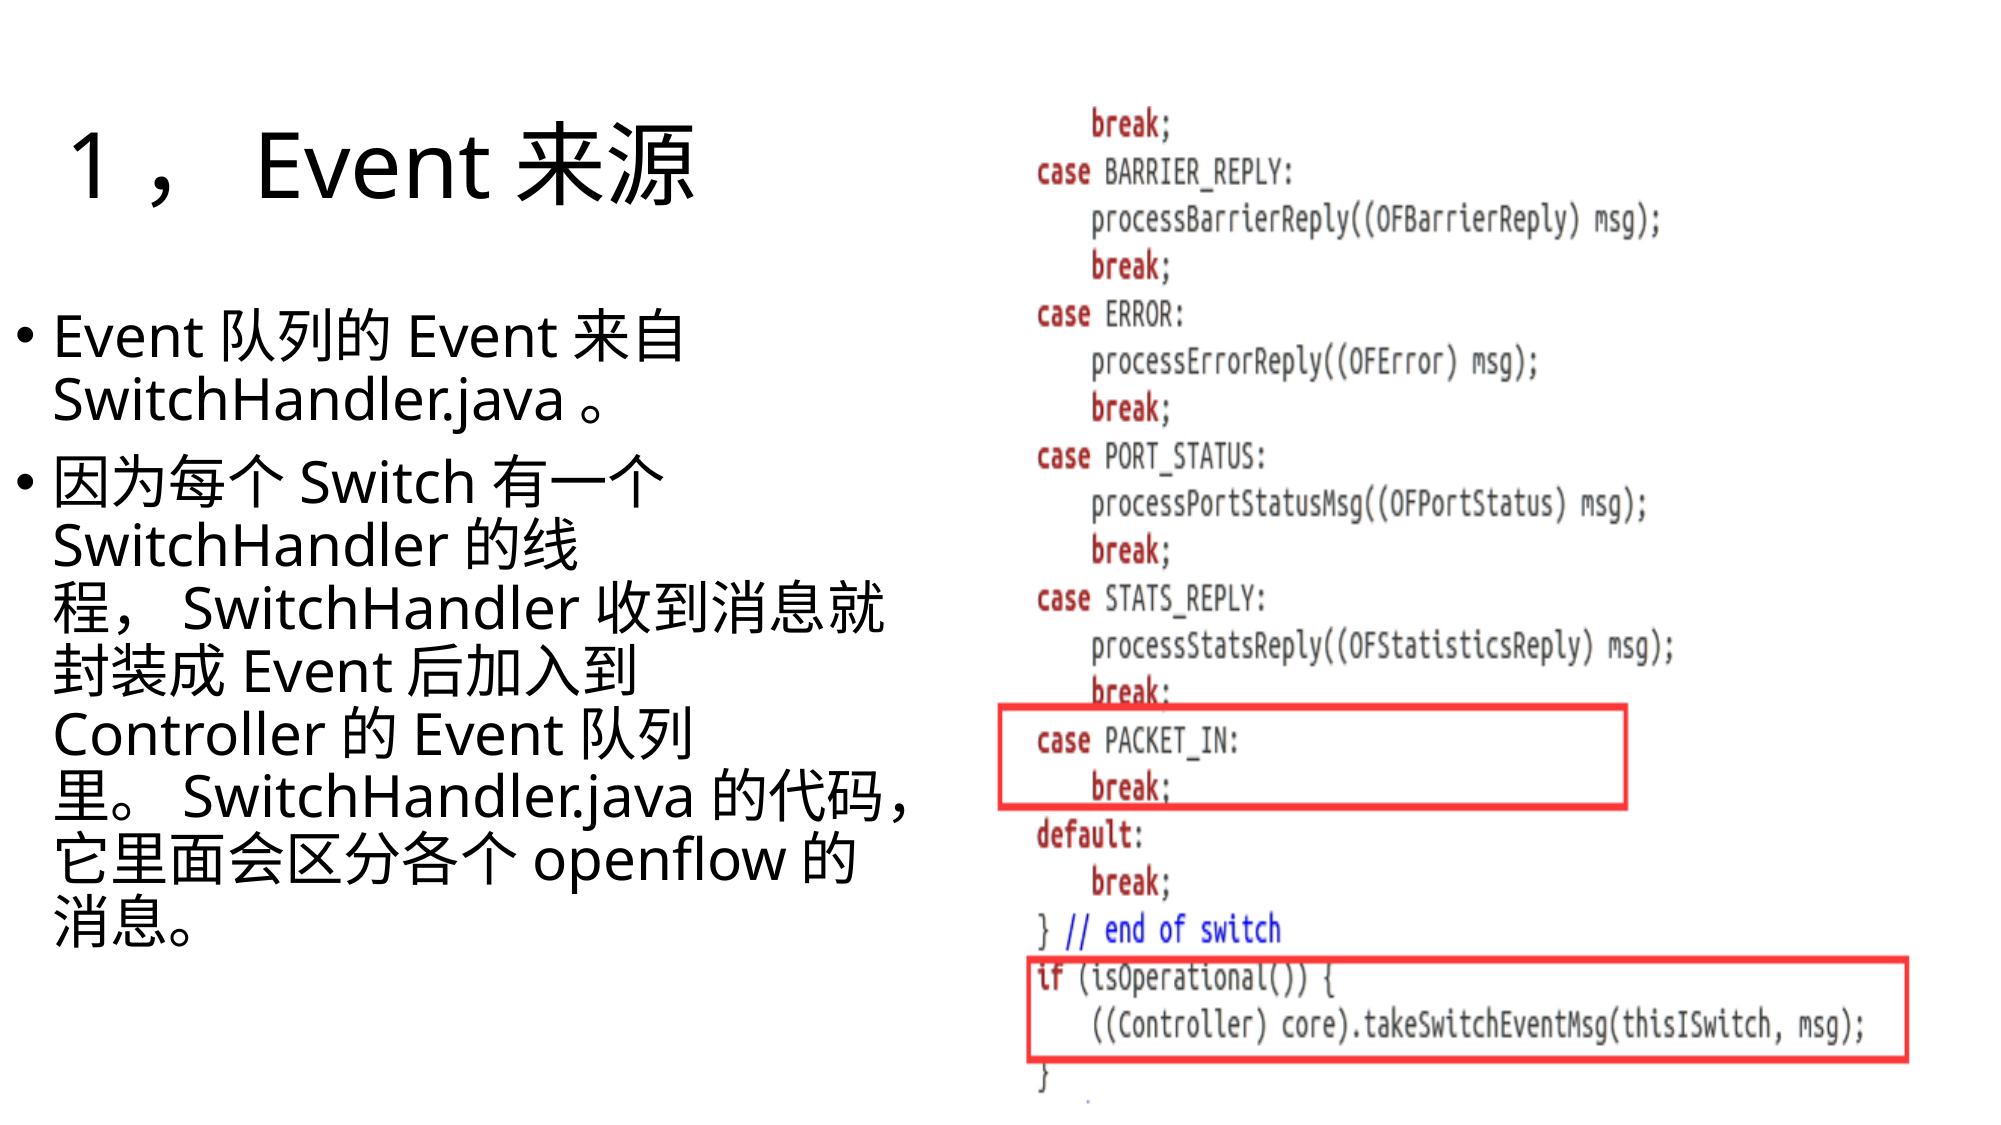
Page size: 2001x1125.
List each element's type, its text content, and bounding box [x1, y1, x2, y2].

list Event队列的Event来自SwitchHandler.java。 因为每个Switch有一个SwitchHandler的线程，SwitchHandler收到消息就封装成Event后加入到Controller的Event队列里。SwitchHandler.java的代码，它里面会区分各个openflow的消息。 [0, 299, 924, 1014]
picture [924, 106, 2000, 1125]
title 1，Event来源 [50, 59, 1863, 278]
